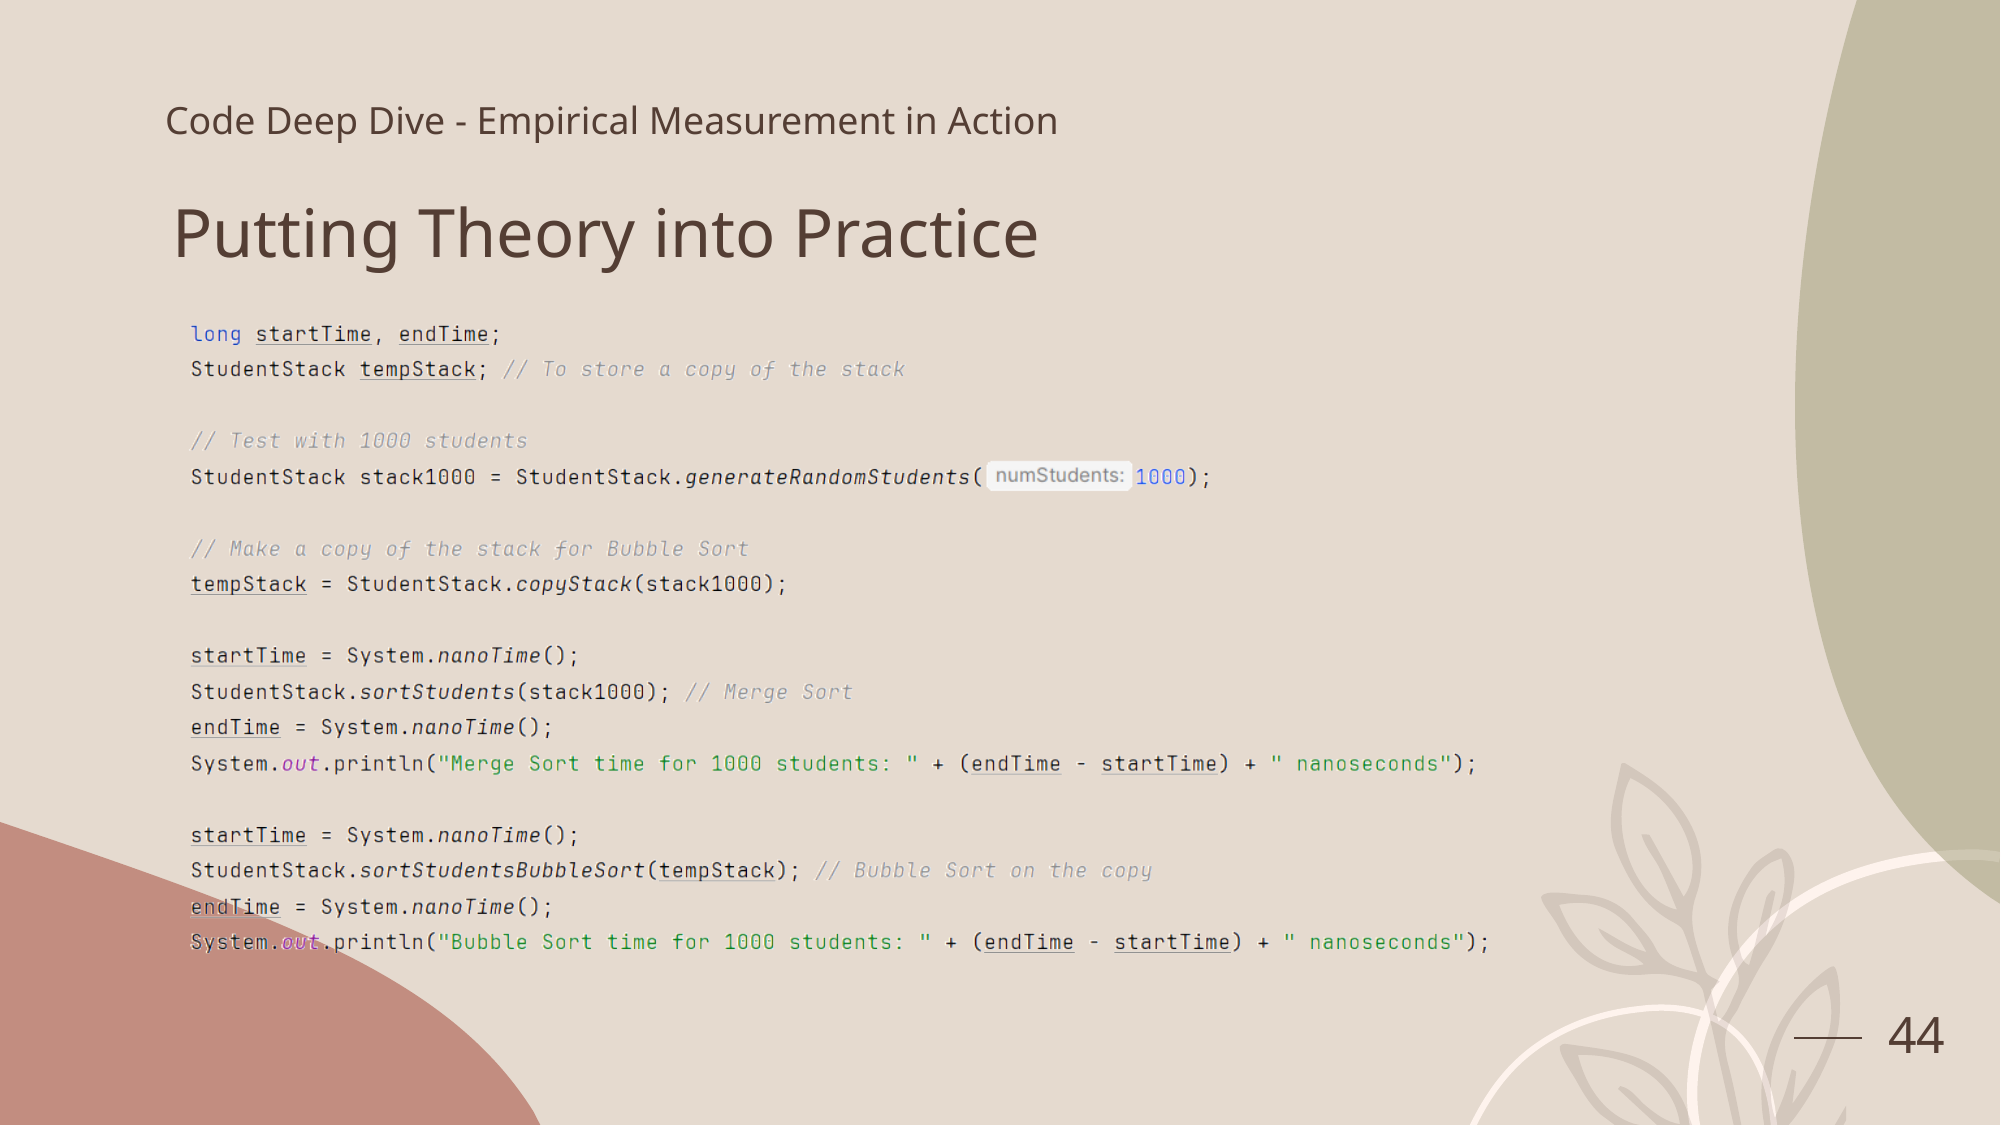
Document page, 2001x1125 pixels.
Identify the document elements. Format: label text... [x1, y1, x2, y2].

slide_number 44 [1862, 964, 1971, 1112]
text_box Code Deep Dive - Empirical Measurement in Action [150, 71, 1129, 150]
title Putting Theory into Practice [157, 130, 1618, 280]
picture [184, 314, 1511, 965]
